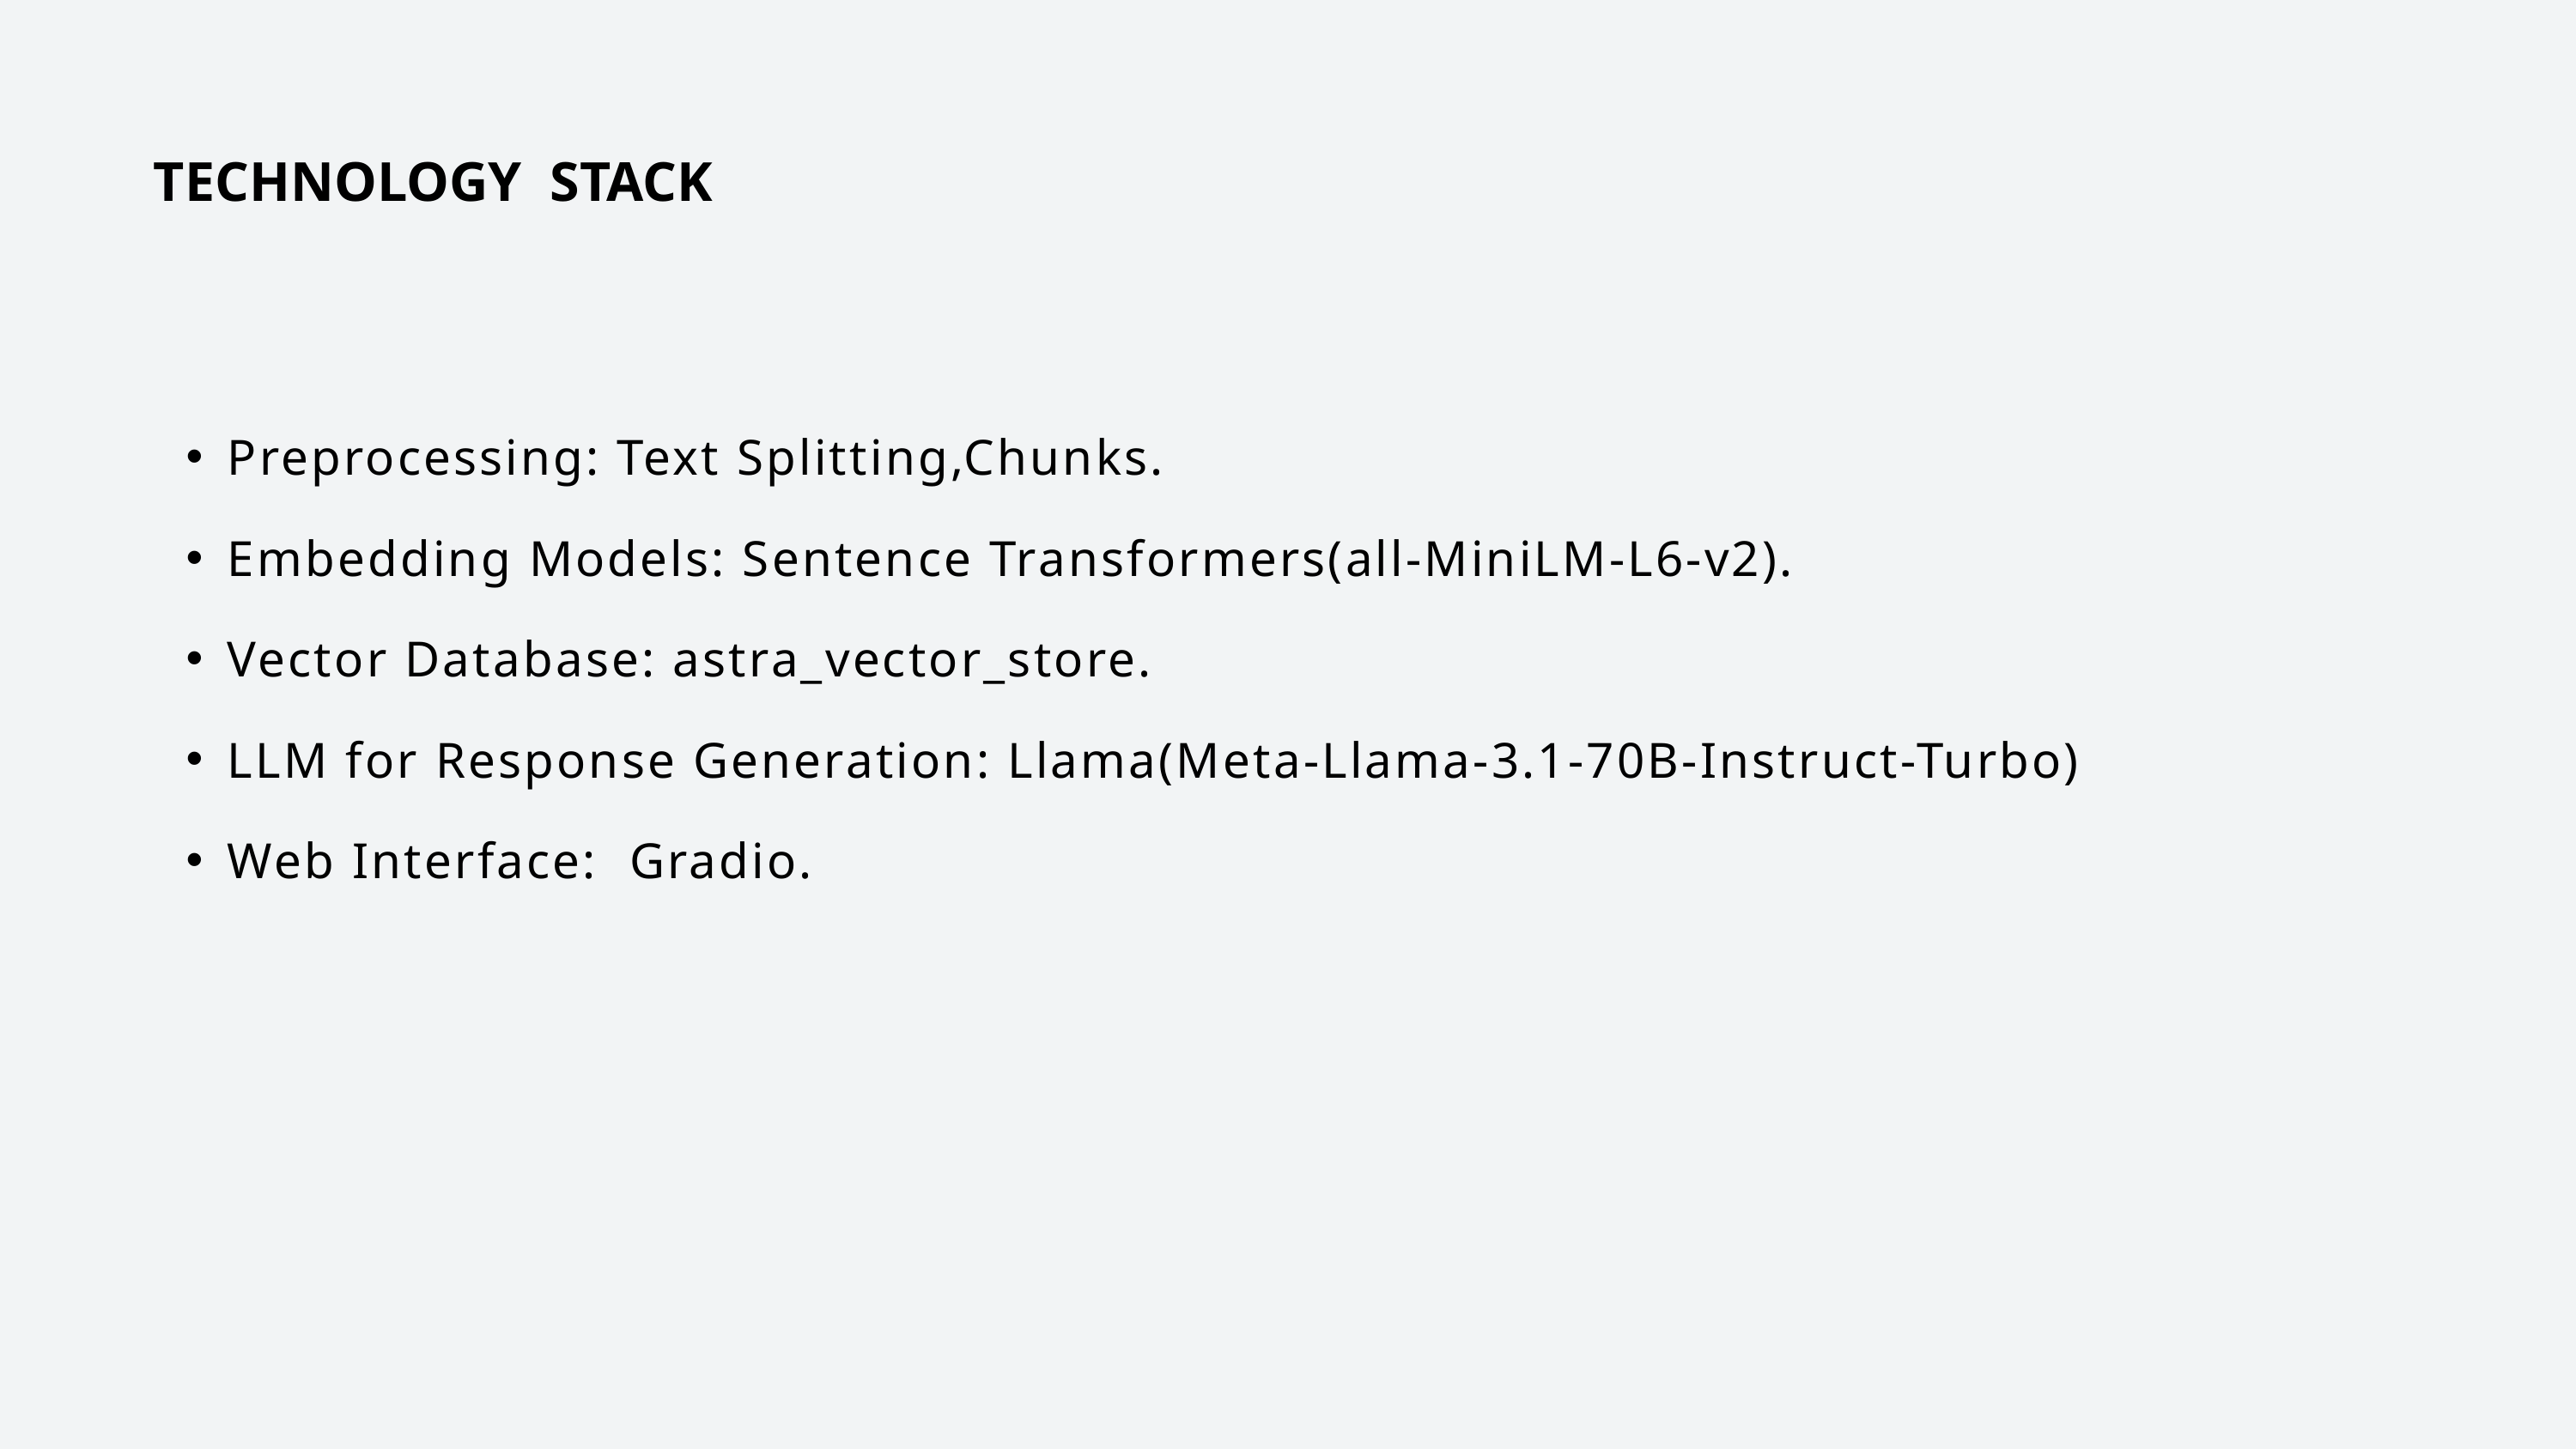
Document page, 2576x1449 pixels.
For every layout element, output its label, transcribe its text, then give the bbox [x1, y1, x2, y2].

text_box Preprocessing: Text Splitting,Chunks. Embedding Models: Sentence Transformers(all-MiniLM-L6-v2). Vector Database: astra_vector_store. LLM for Response Generation: Llama(Meta-Llama-3.1-70B-Instruct-Turbo) Web Interface: Gradio. [144, 384, 2391, 888]
text_box TECHNOLOGY STACK [144, 136, 723, 213]
